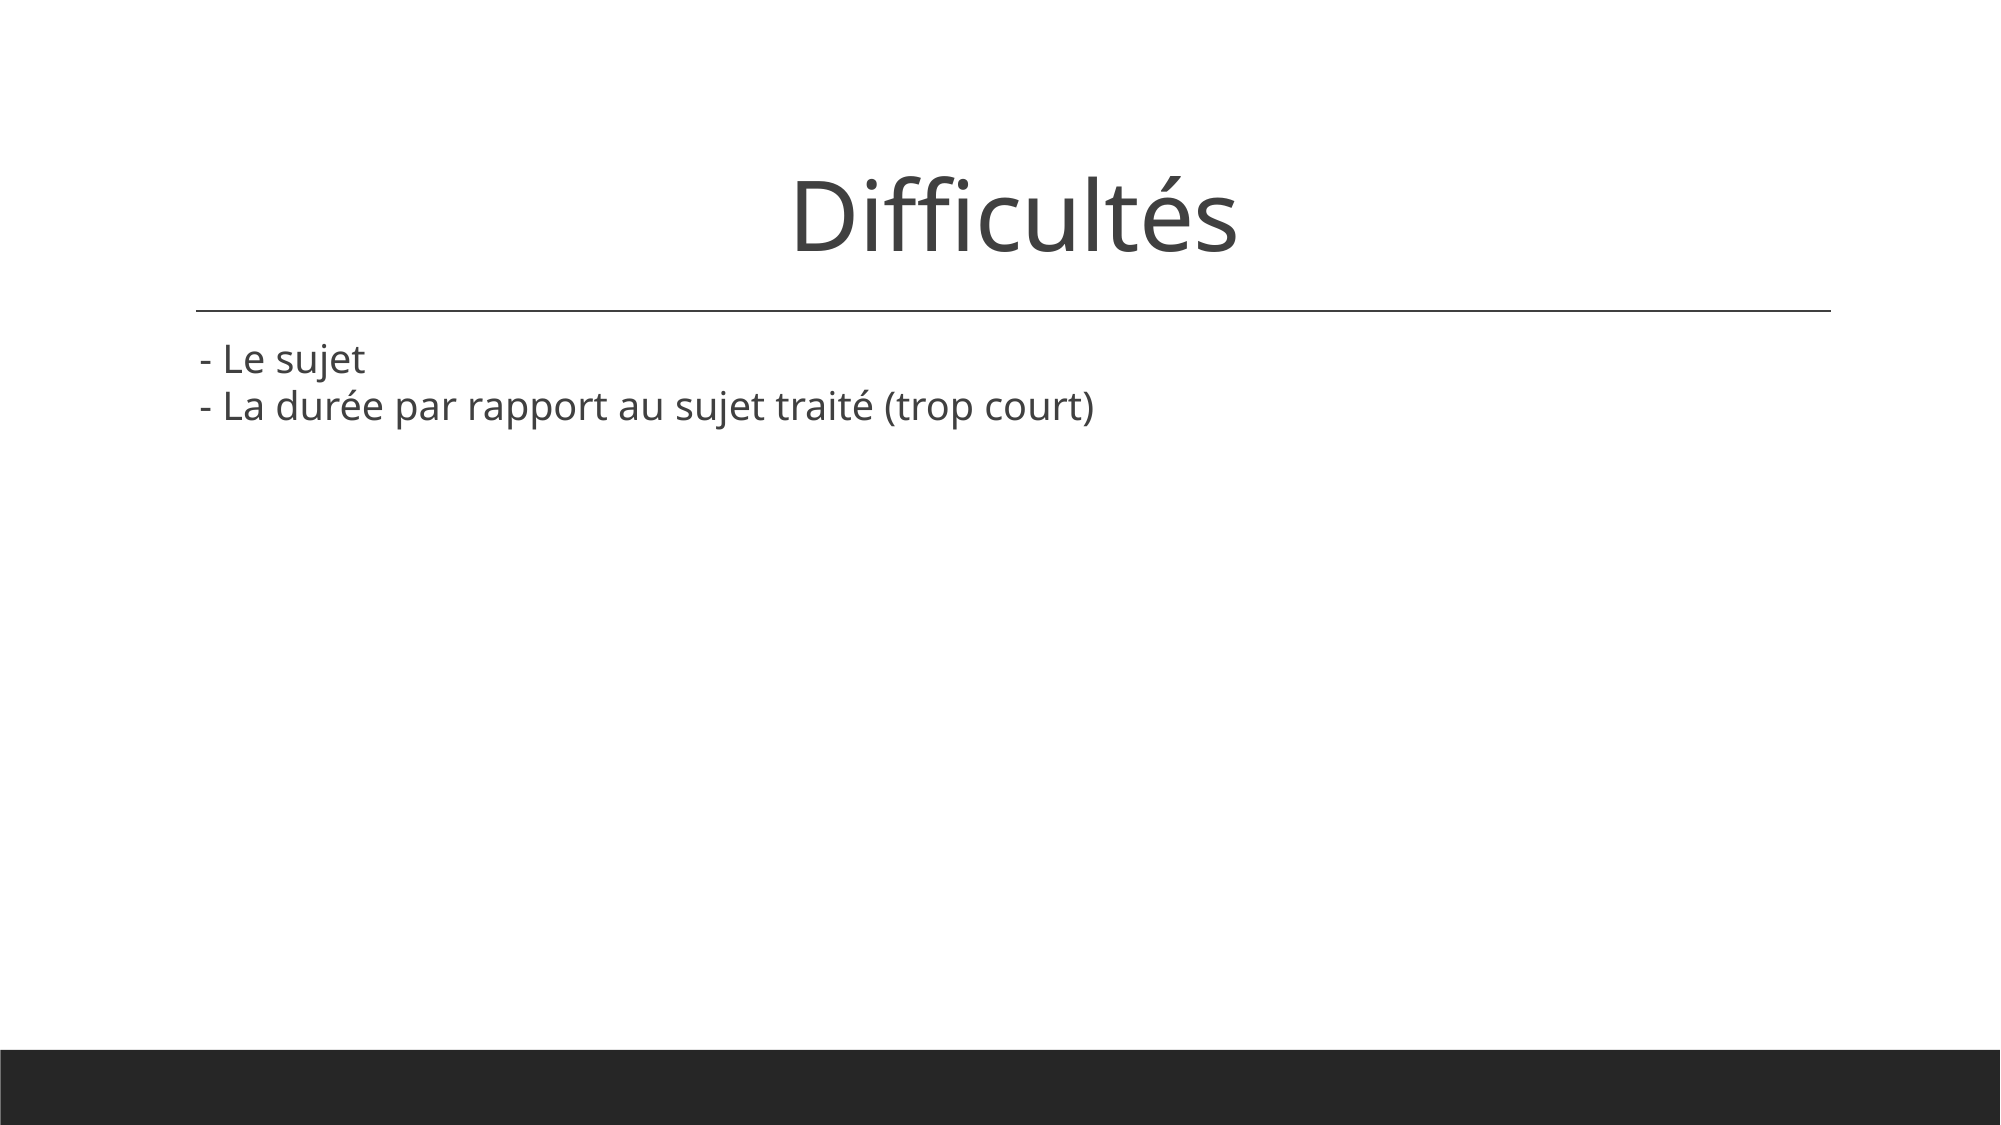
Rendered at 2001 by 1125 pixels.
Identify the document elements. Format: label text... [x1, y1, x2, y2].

list - Le sujet - La durée par rapport au sujet traité (trop court) [199, 326, 1830, 944]
title Difficultés [199, 47, 1830, 281]
